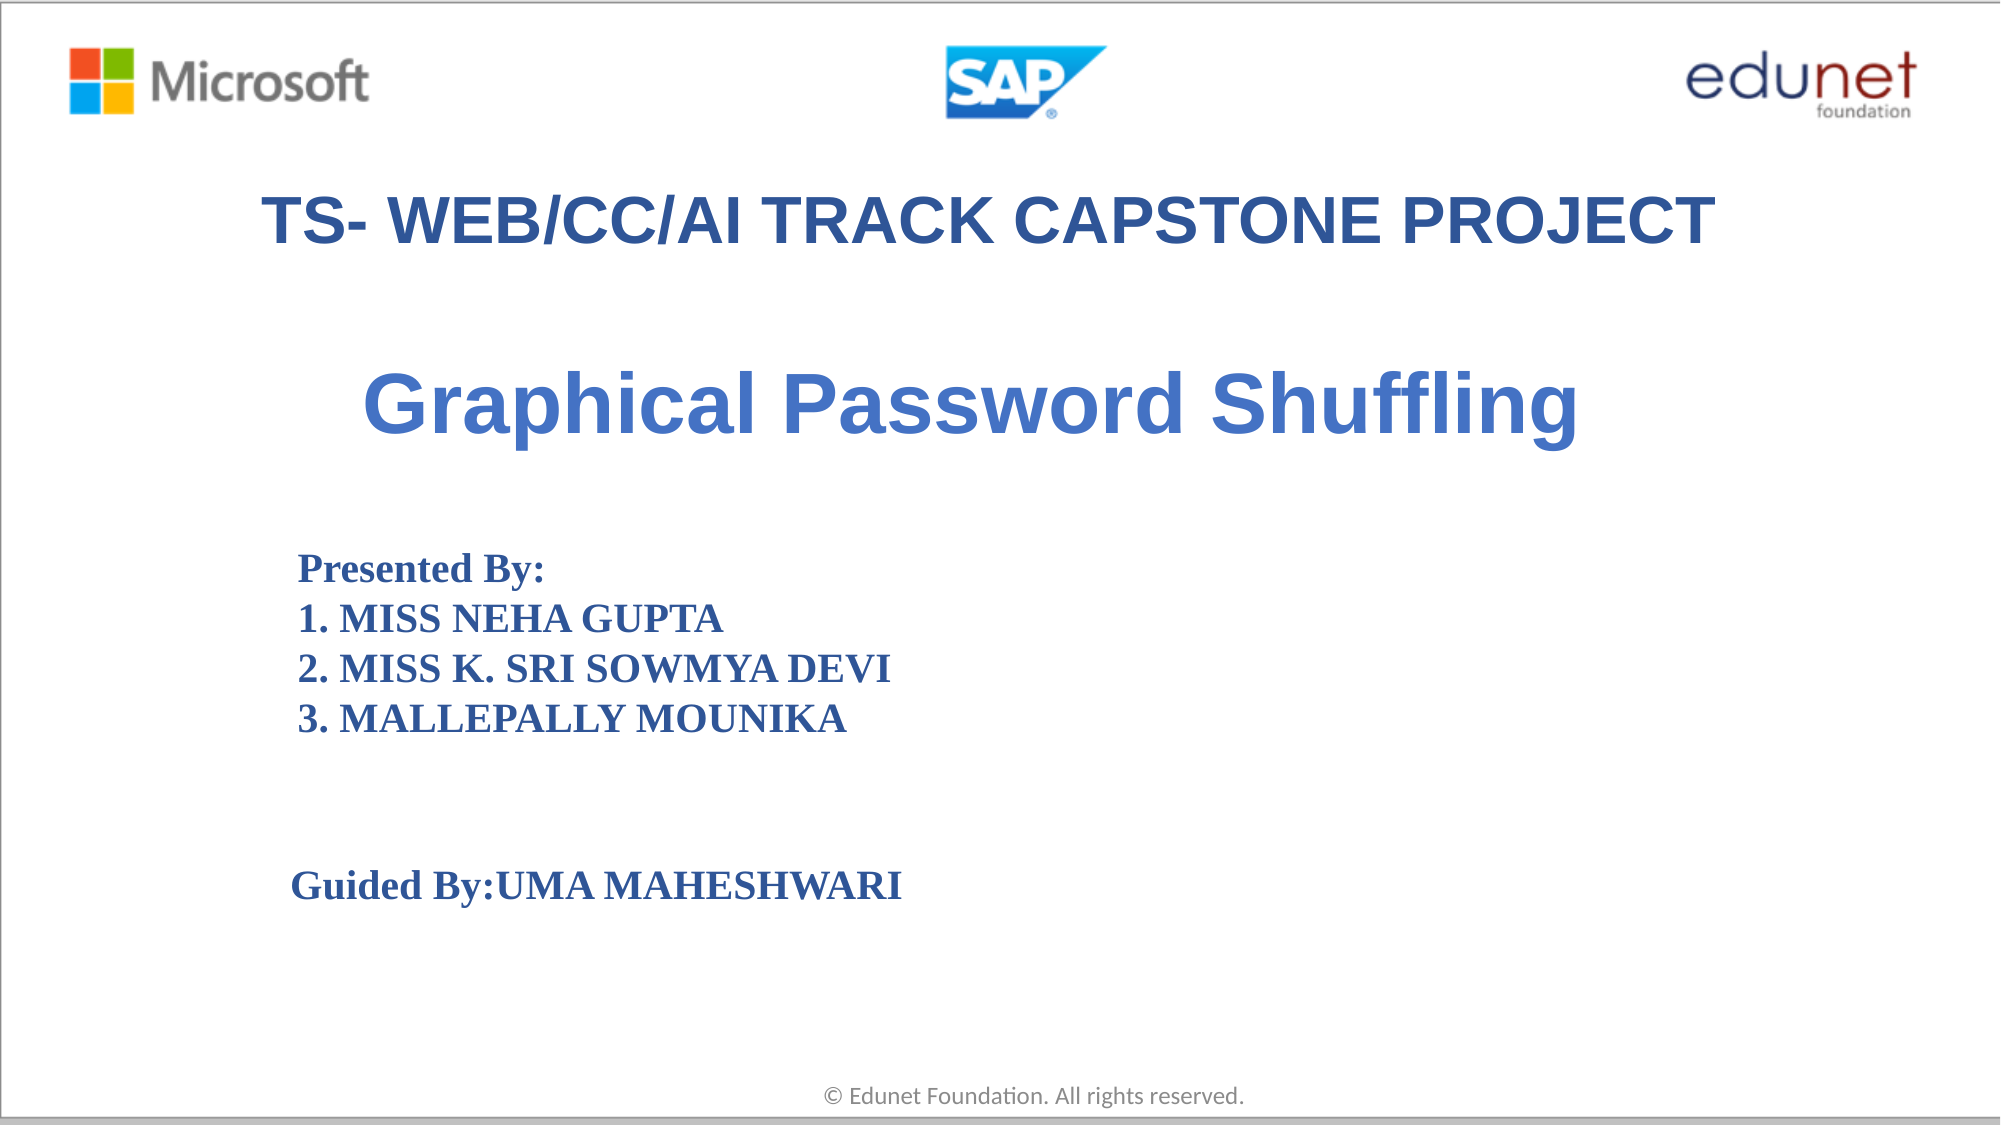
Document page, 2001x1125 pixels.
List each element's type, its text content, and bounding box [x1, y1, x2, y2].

text_box TS- WEB/CC/AI TRACK CAPSTONE PROJECT [0, 169, 2000, 265]
text_box Guided By:UMA MAHESHWARI [275, 850, 1631, 916]
footer © Edunet Foundation. All rights reserved. [696, 1065, 1372, 1125]
picture [0, 0, 2001, 1125]
title Graphical Password Shuffling [222, 298, 1723, 460]
text_box Presented By: 1. MISS NEHA GUPTA 2. MISS K. SRI SOWMYA DEVI 3. MALLEPALLY MOUNIKA [282, 533, 1766, 799]
